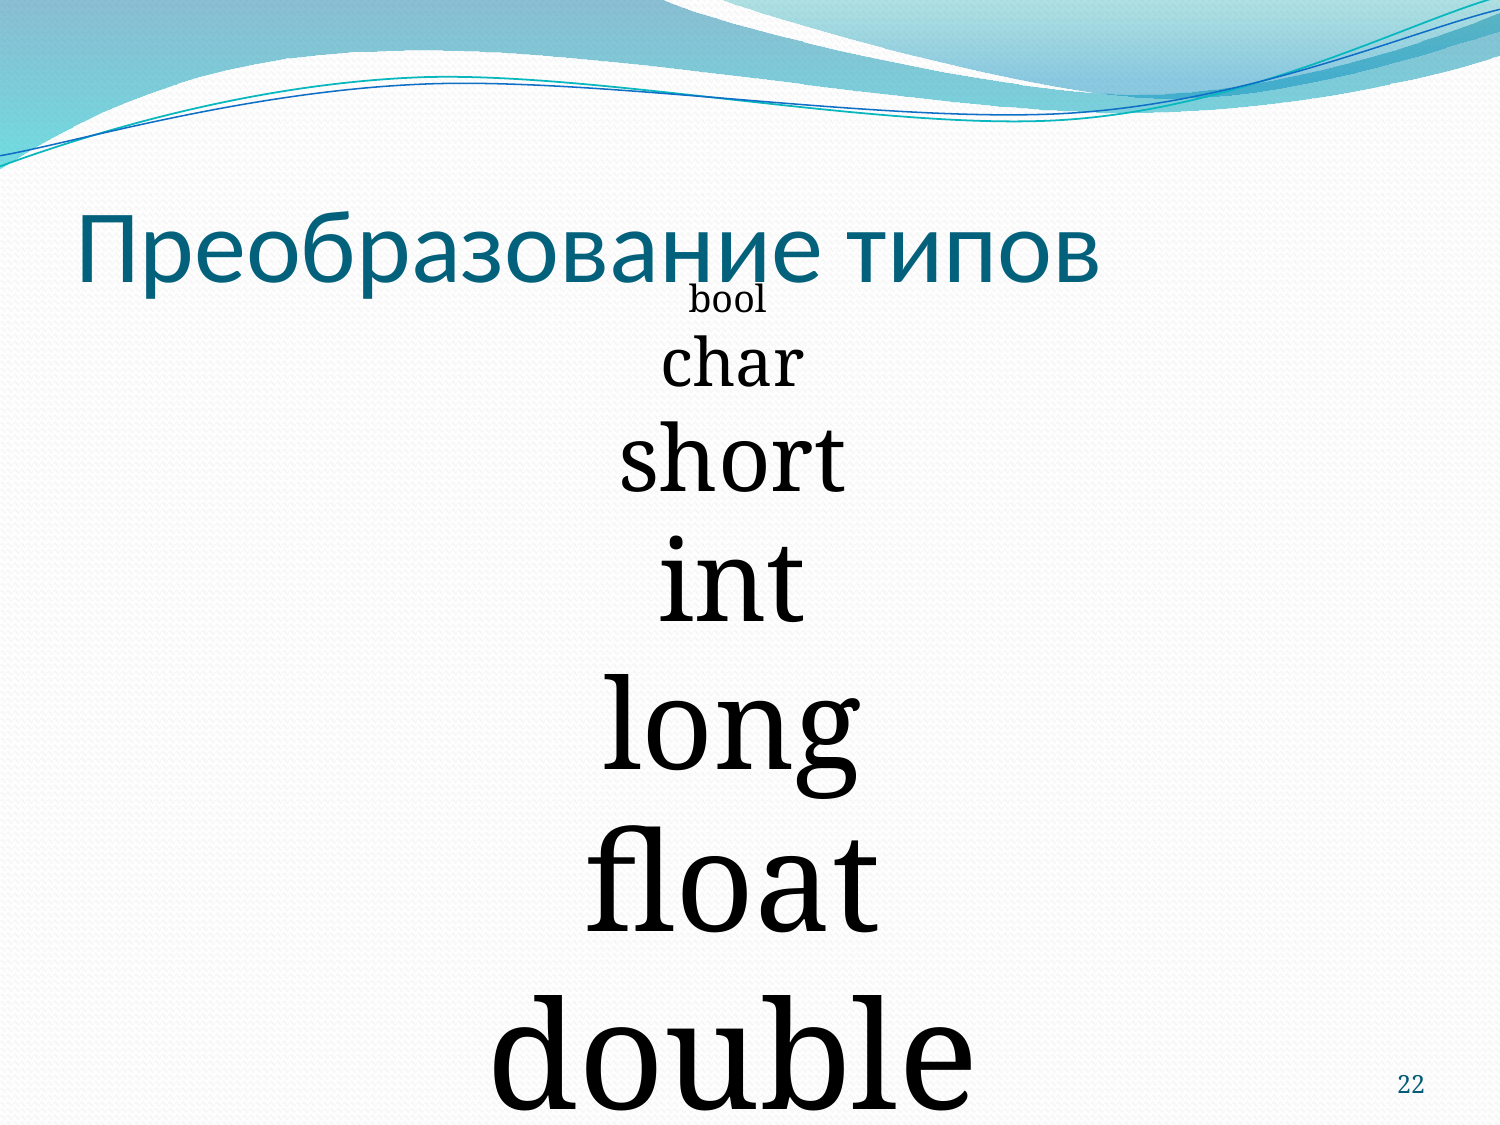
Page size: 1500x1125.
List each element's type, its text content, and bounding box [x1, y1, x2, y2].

title Преобразование типов [75, 115, 1425, 303]
text_box bool char short int long float double [461, 267, 994, 1125]
slide_number 22 [1299, 1042, 1425, 1103]
